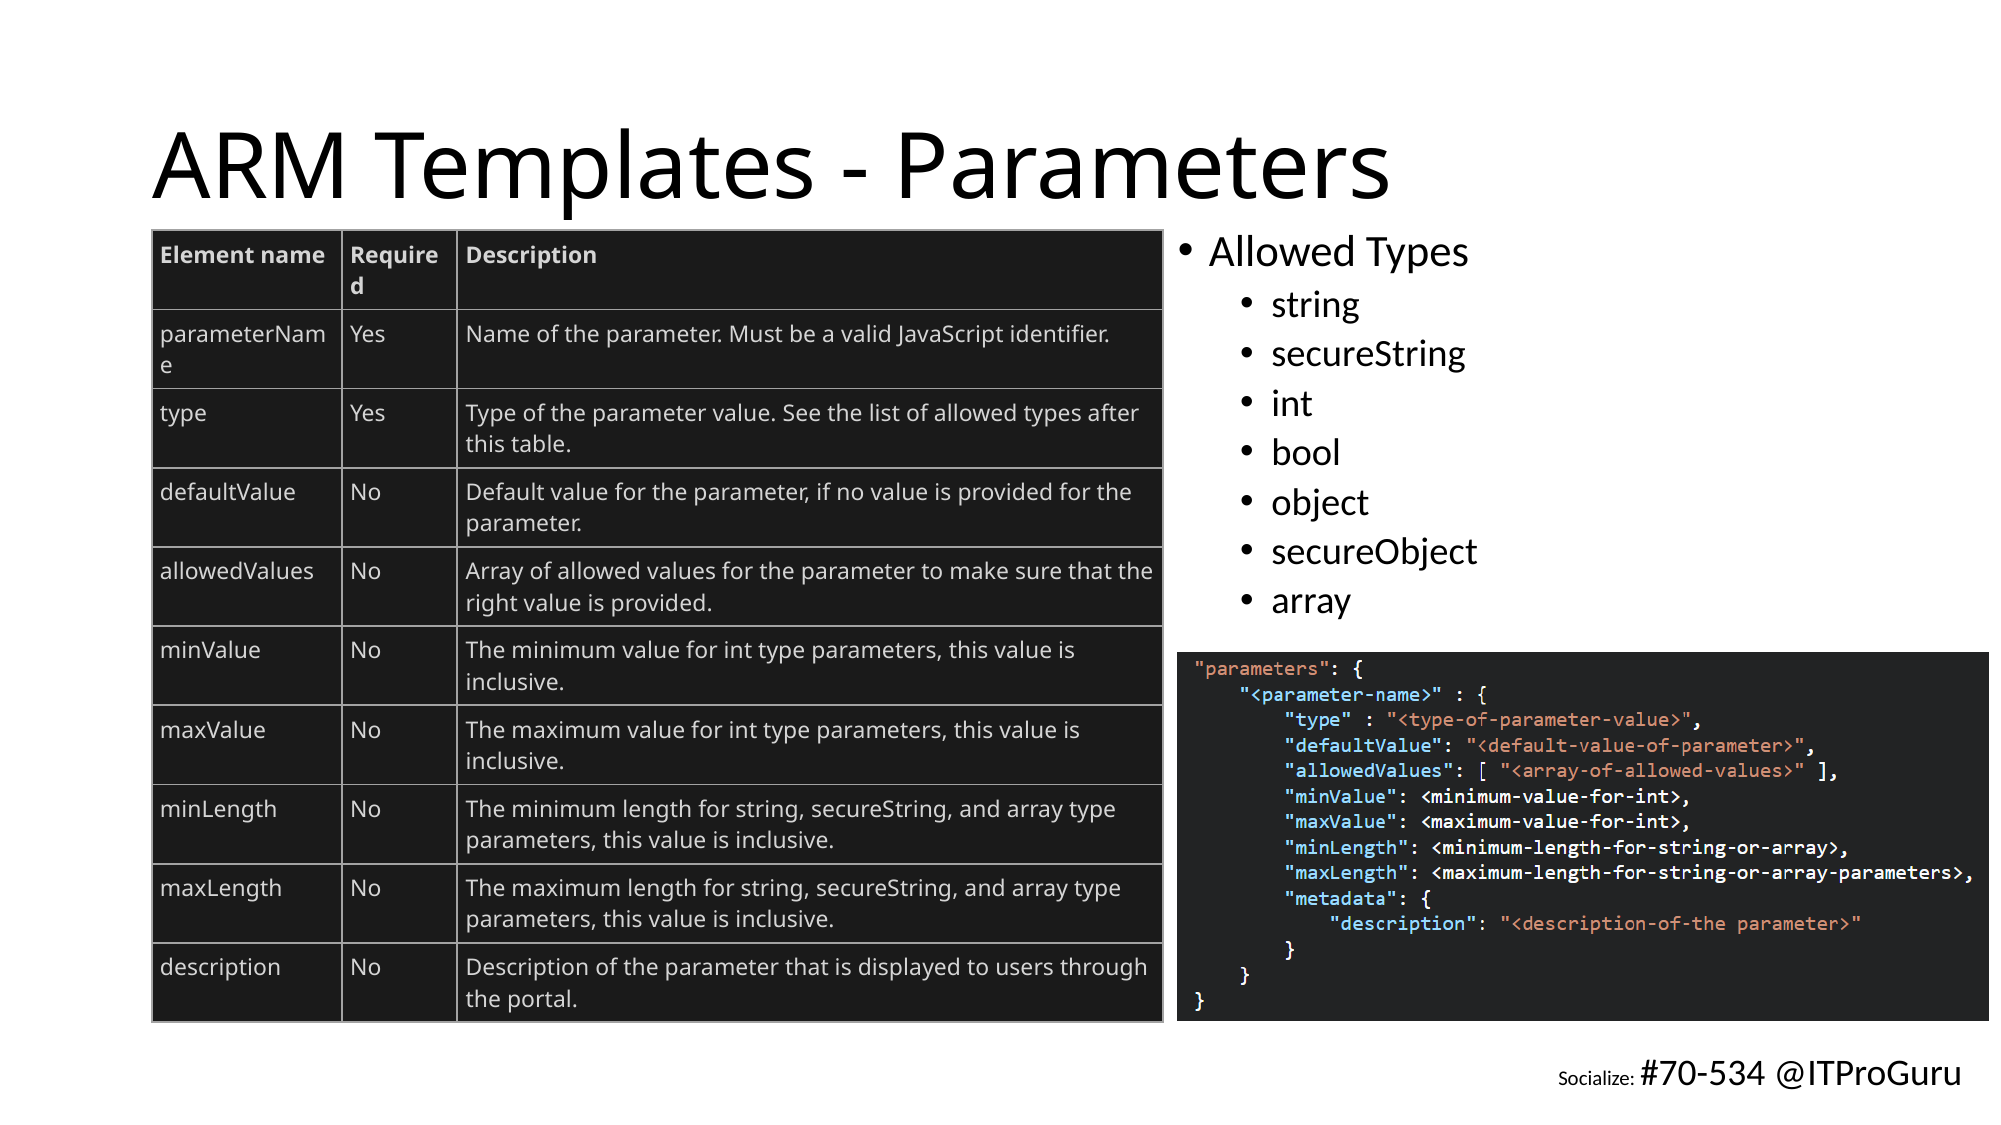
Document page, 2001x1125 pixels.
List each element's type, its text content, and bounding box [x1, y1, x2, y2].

table_cell No [343, 706, 456, 784]
table_cell No [343, 469, 456, 546]
table_cell Type of the parameter value. See the list of allowed types after this table. [458, 389, 1162, 467]
table_cell allowedValues [153, 548, 341, 625]
table_cell No [343, 627, 456, 704]
table_cell Array of allowed values for the parameter to make sure that the right value is provided. [458, 548, 1162, 625]
table_cell Name of the parameter. Must be a valid JavaScript identifier. [458, 310, 1162, 388]
table_cell description [153, 944, 341, 1021]
table_cell type [153, 389, 341, 467]
table_cell Yes [343, 389, 456, 467]
table_cell No [343, 785, 456, 863]
table_header Element name [153, 231, 341, 309]
table_header Required [343, 231, 456, 309]
table_cell The minimum value for int type parameters, this value is inclusive. [458, 627, 1162, 704]
table_cell No [343, 865, 456, 942]
table_cell parameterName [153, 310, 341, 388]
table_cell maxValue [153, 706, 341, 784]
table_cell The maximum length for string, secureString, and array type parameters, this value is inclusive. [458, 865, 1162, 942]
table_cell No [343, 944, 456, 1021]
title ARM Templates - Parameters [137, 59, 1863, 278]
table_cell minValue [153, 627, 341, 704]
list Allowed Types string secureString int bool object secureObject array [1162, 219, 1880, 633]
table_cell Yes [343, 310, 456, 388]
table_cell No [343, 548, 456, 625]
table_cell The maximum value for int type parameters, this value is inclusive. [458, 706, 1162, 784]
table_cell Description of the parameter that is displayed to users through the portal. [458, 944, 1162, 1021]
picture [1177, 652, 1989, 1021]
table_header Description [458, 231, 1162, 309]
table_cell Default value for the parameter, if no value is provided for the parameter. [458, 469, 1162, 546]
table_cell maxLength [153, 865, 341, 942]
table_cell The minimum length for string, secureString, and array type parameters, this value is inclusive. [458, 785, 1162, 863]
table_cell minLength [153, 785, 341, 863]
table_cell defaultValue [153, 469, 341, 546]
